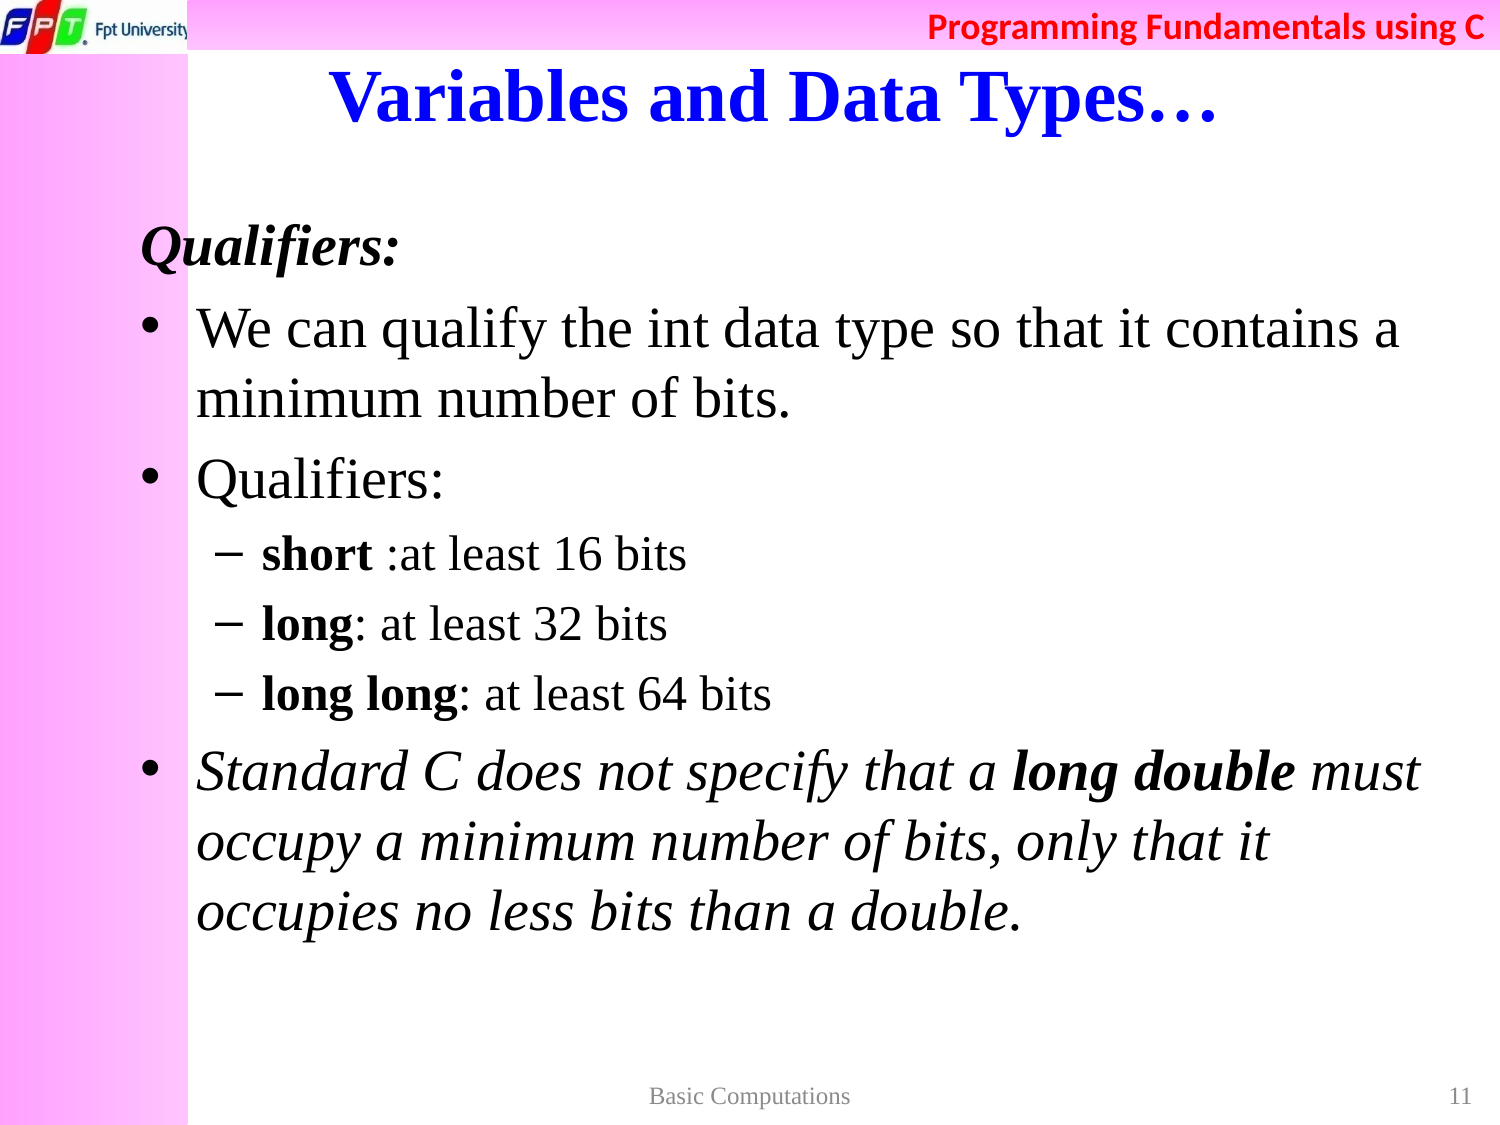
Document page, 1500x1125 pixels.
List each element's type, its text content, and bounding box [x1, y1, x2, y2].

picture [0, 0, 188, 54]
list Qualifiers: We can qualify the int data type so that it contains a minimum number of bits. Qualifiers: short :at least 16 bits long: at least 32 bits long long: at least 64 bits Standard C does not specify that a long double must occupy a minimum number of bits, only that it occupies no less bits than a double. [125, 200, 1463, 1000]
title Variables and Data Types… [125, 45, 1425, 138]
slide_number 11 [1137, 1074, 1488, 1116]
footer Basic Computations [512, 1074, 988, 1116]
